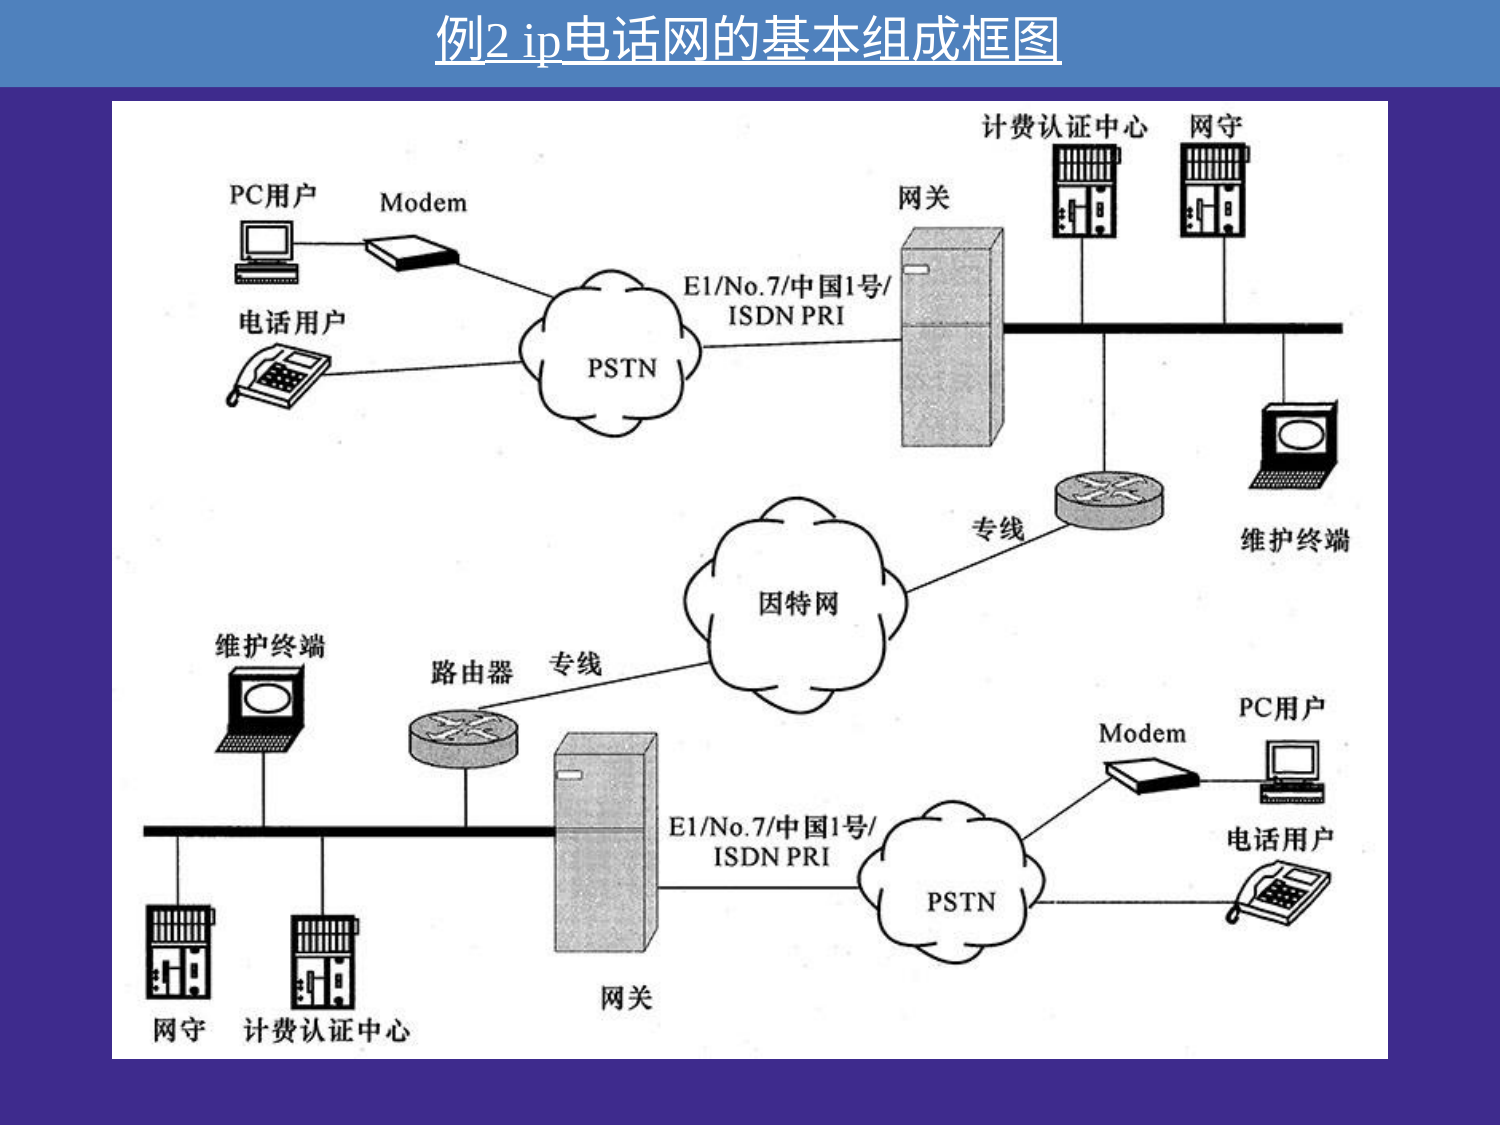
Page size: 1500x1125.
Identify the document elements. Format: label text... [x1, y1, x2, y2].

picture [111, 101, 1389, 1059]
text_box 例2 ip电话网的基本组成框图 [0, 0, 1500, 88]
